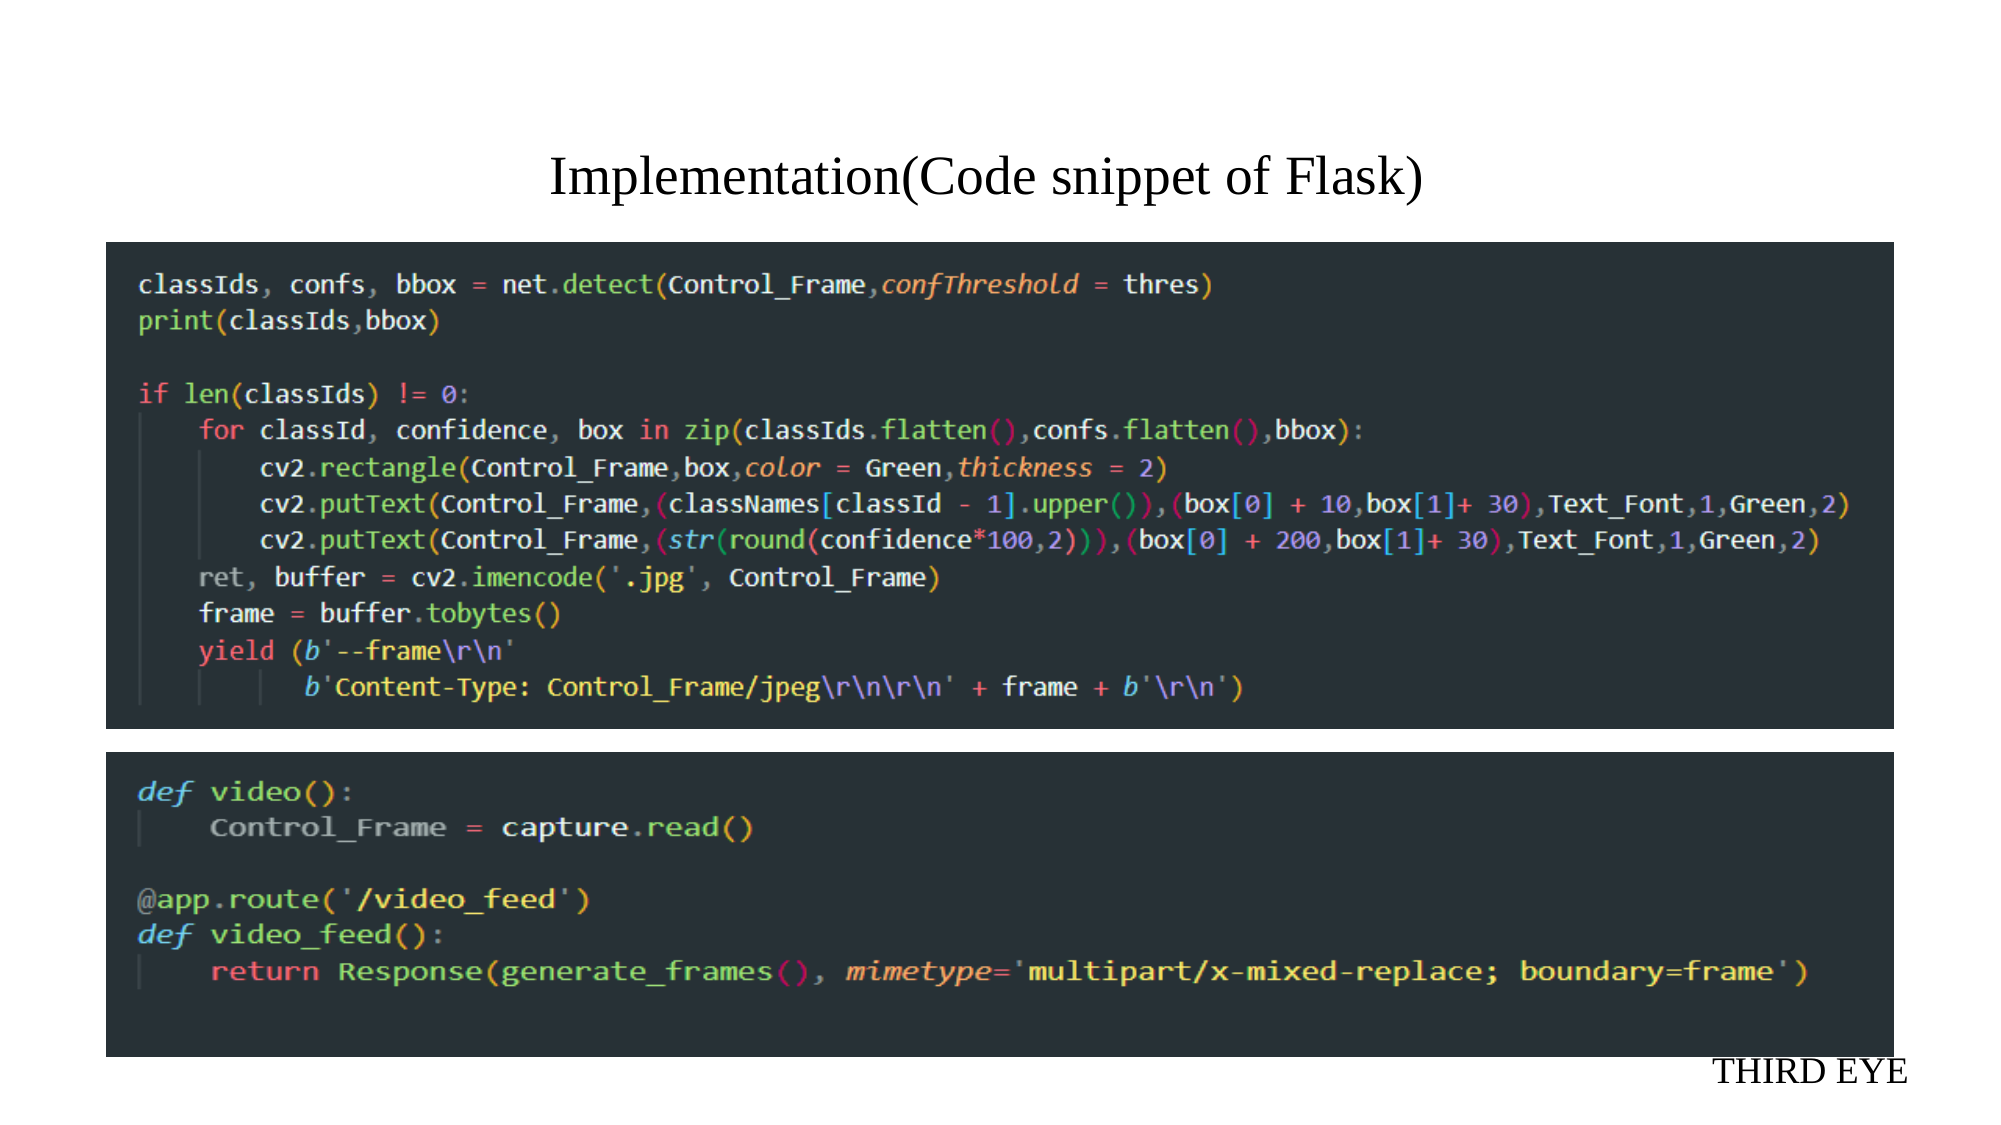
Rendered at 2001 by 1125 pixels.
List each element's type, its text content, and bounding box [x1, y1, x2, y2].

picture [106, 752, 1894, 1057]
picture [106, 242, 1894, 729]
text_box Implementation(Code snippet of Flask) [535, 131, 1465, 213]
text_box THIRD EYE [1697, 1038, 1937, 1125]
